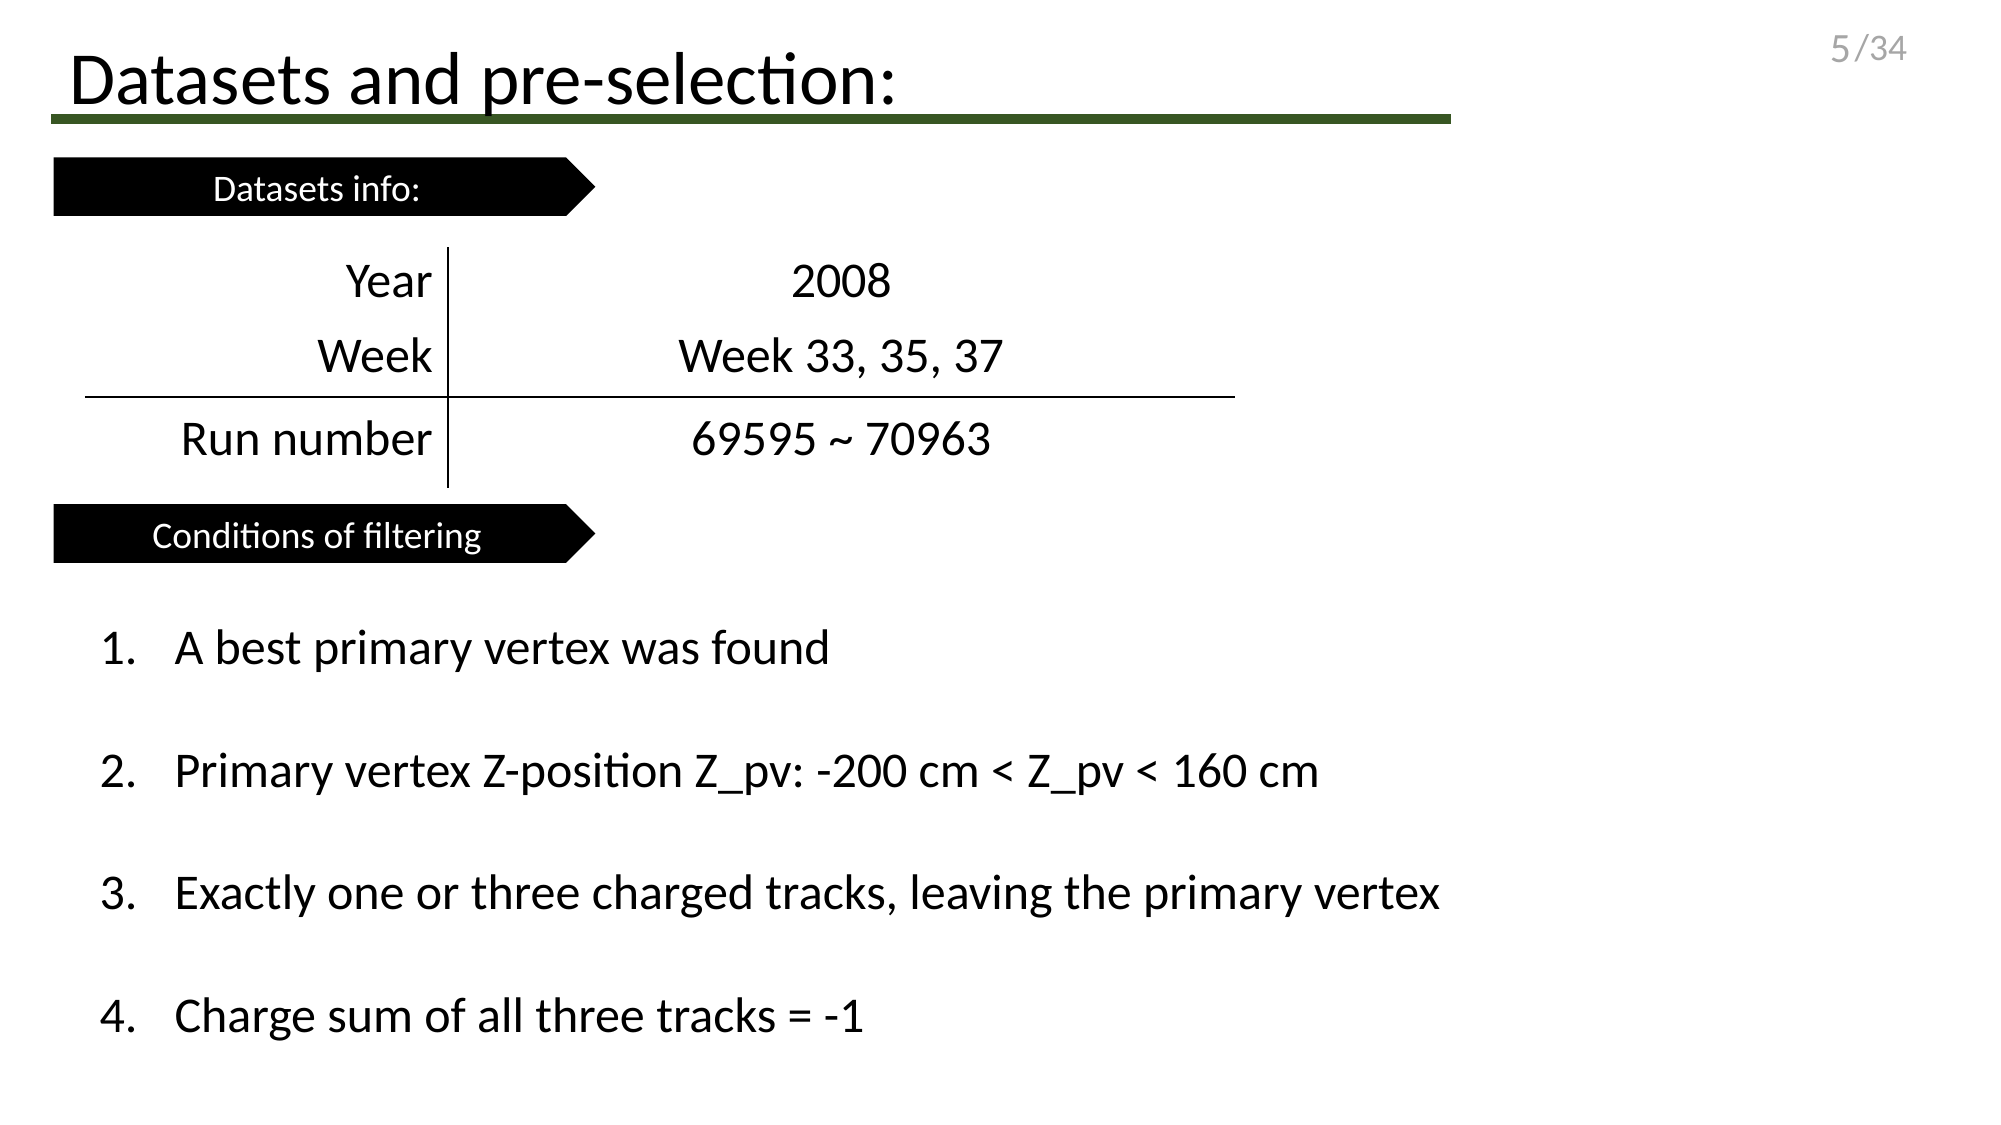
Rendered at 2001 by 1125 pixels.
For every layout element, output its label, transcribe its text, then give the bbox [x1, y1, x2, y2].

table_cell Week [85, 322, 447, 396]
table_cell 69595 ~ 70963 [449, 398, 1235, 488]
text_box Conditions of filtering [53, 504, 596, 563]
table_cell Run number [85, 398, 447, 488]
table_header Year [85, 247, 447, 322]
text_box Datasets info: [53, 157, 596, 216]
table_cell Week 33, 35, 37 [449, 322, 1235, 396]
slide_number [1707, 15, 1867, 76]
text_box Datasets and pre-selection: [54, 22, 1440, 127]
text_box A best primary vertex was found Primary vertex Z-position Z_pv: -200 cm < Z_pv < 160 cm Exactly one or three charged tracks, leaving the primary vertex Charge sum of all three tracks = -1 [84, 607, 1855, 1050]
table_header 2008 [449, 247, 1235, 322]
